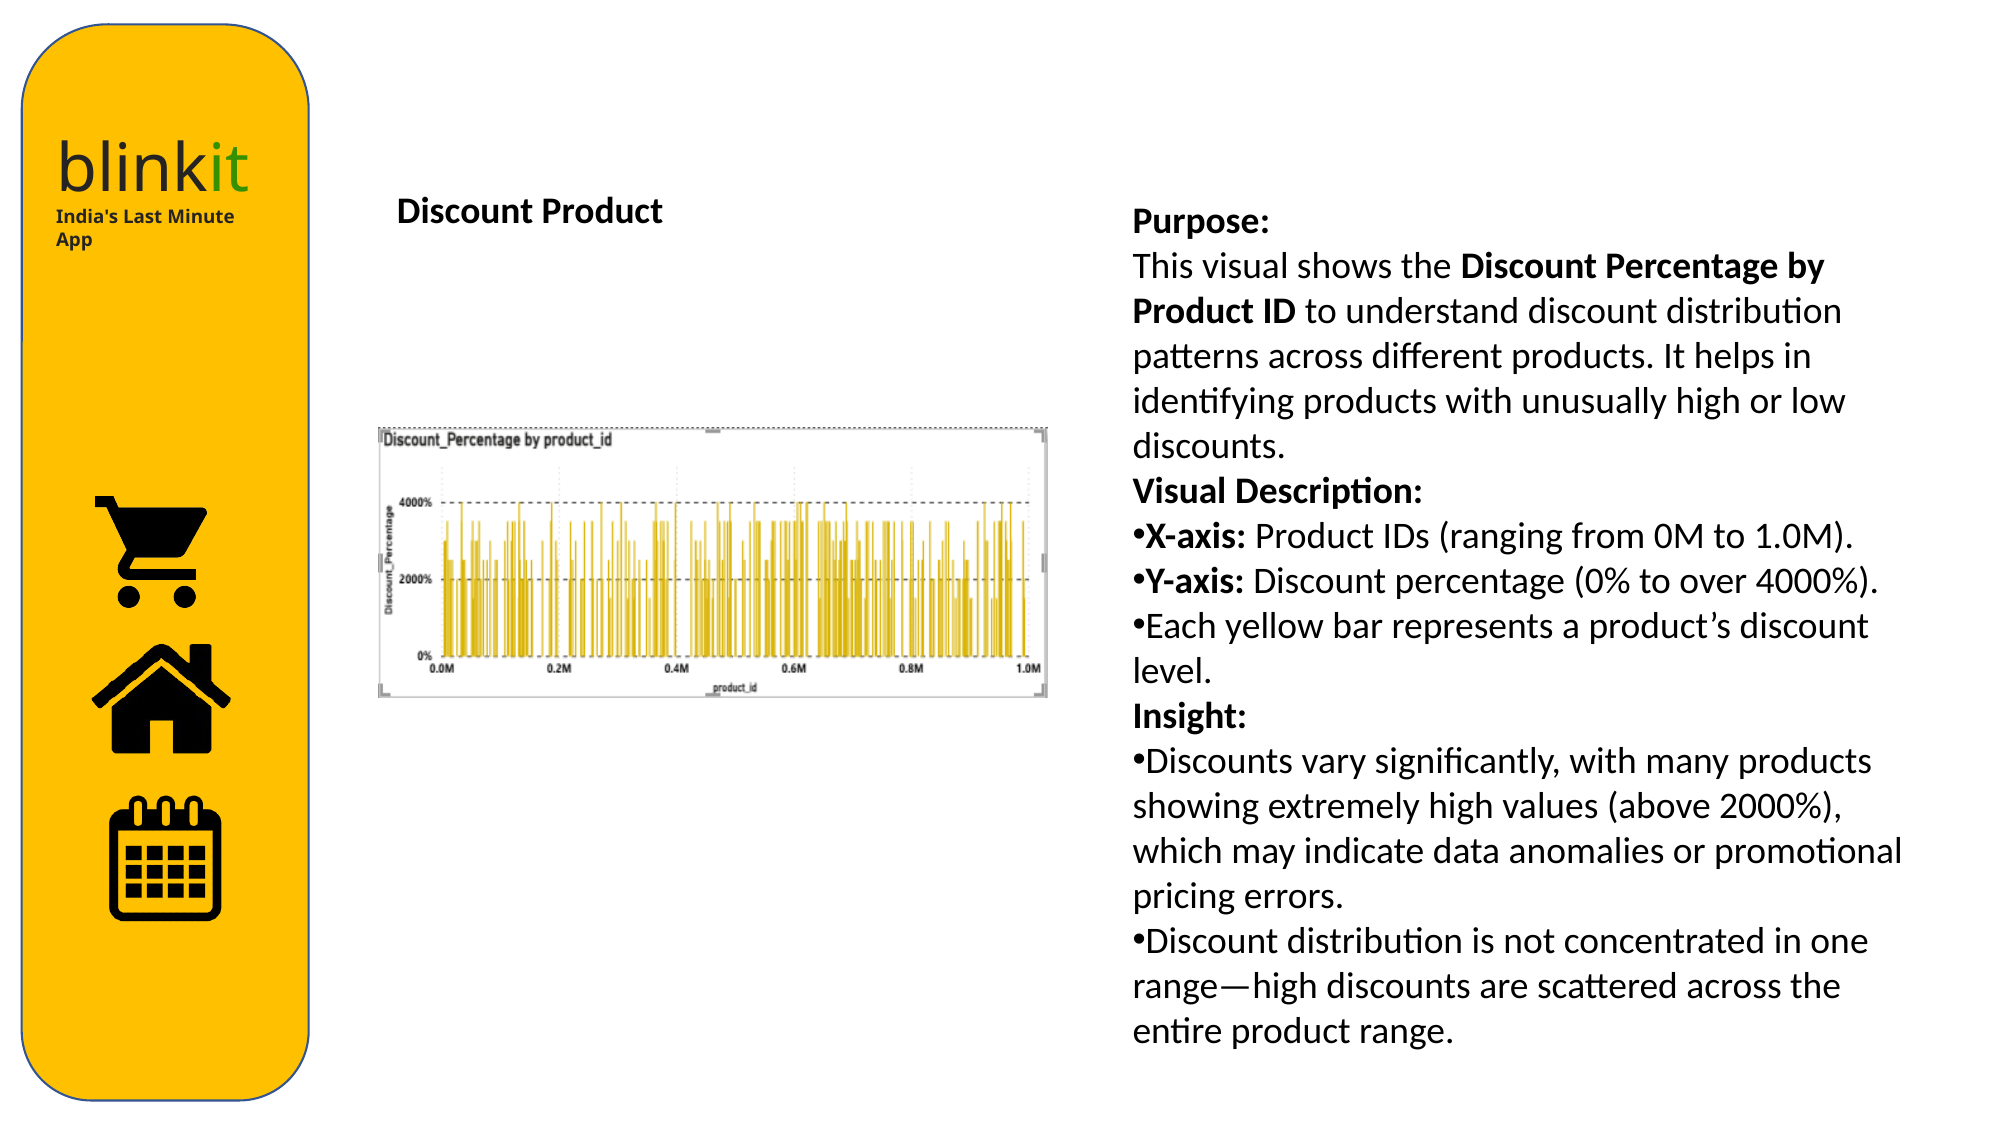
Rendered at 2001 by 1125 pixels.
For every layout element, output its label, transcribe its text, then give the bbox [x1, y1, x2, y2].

picture [91, 628, 231, 768]
picture [95, 788, 235, 928]
text_box [20, 23, 310, 1102]
text_box Discount Product [382, 171, 1383, 239]
text_box blinkit India's Last Minute App [41, 117, 283, 258]
picture [95, 496, 207, 608]
text_box Purpose: This visual shows the Discount Percentage by Product ID to understand discount distribution patterns across different products. It helps in identifying products with unusually high or low discounts. Visual Description: X-axis: Product IDs (ranging from 0M to 1.0M). Y-axis: Discount percentage (0% to over 4000%). Each yellow bar represents a product’s discount level. Insight: Discounts vary significantly, with many products showing extremely high values (above 2000%), which may indicate data anomalies or promotional pricing errors. Discount distribution is not concentrated in one range—high discounts are scattered across the entire product range. [1117, 189, 1923, 1059]
picture [378, 427, 1048, 698]
